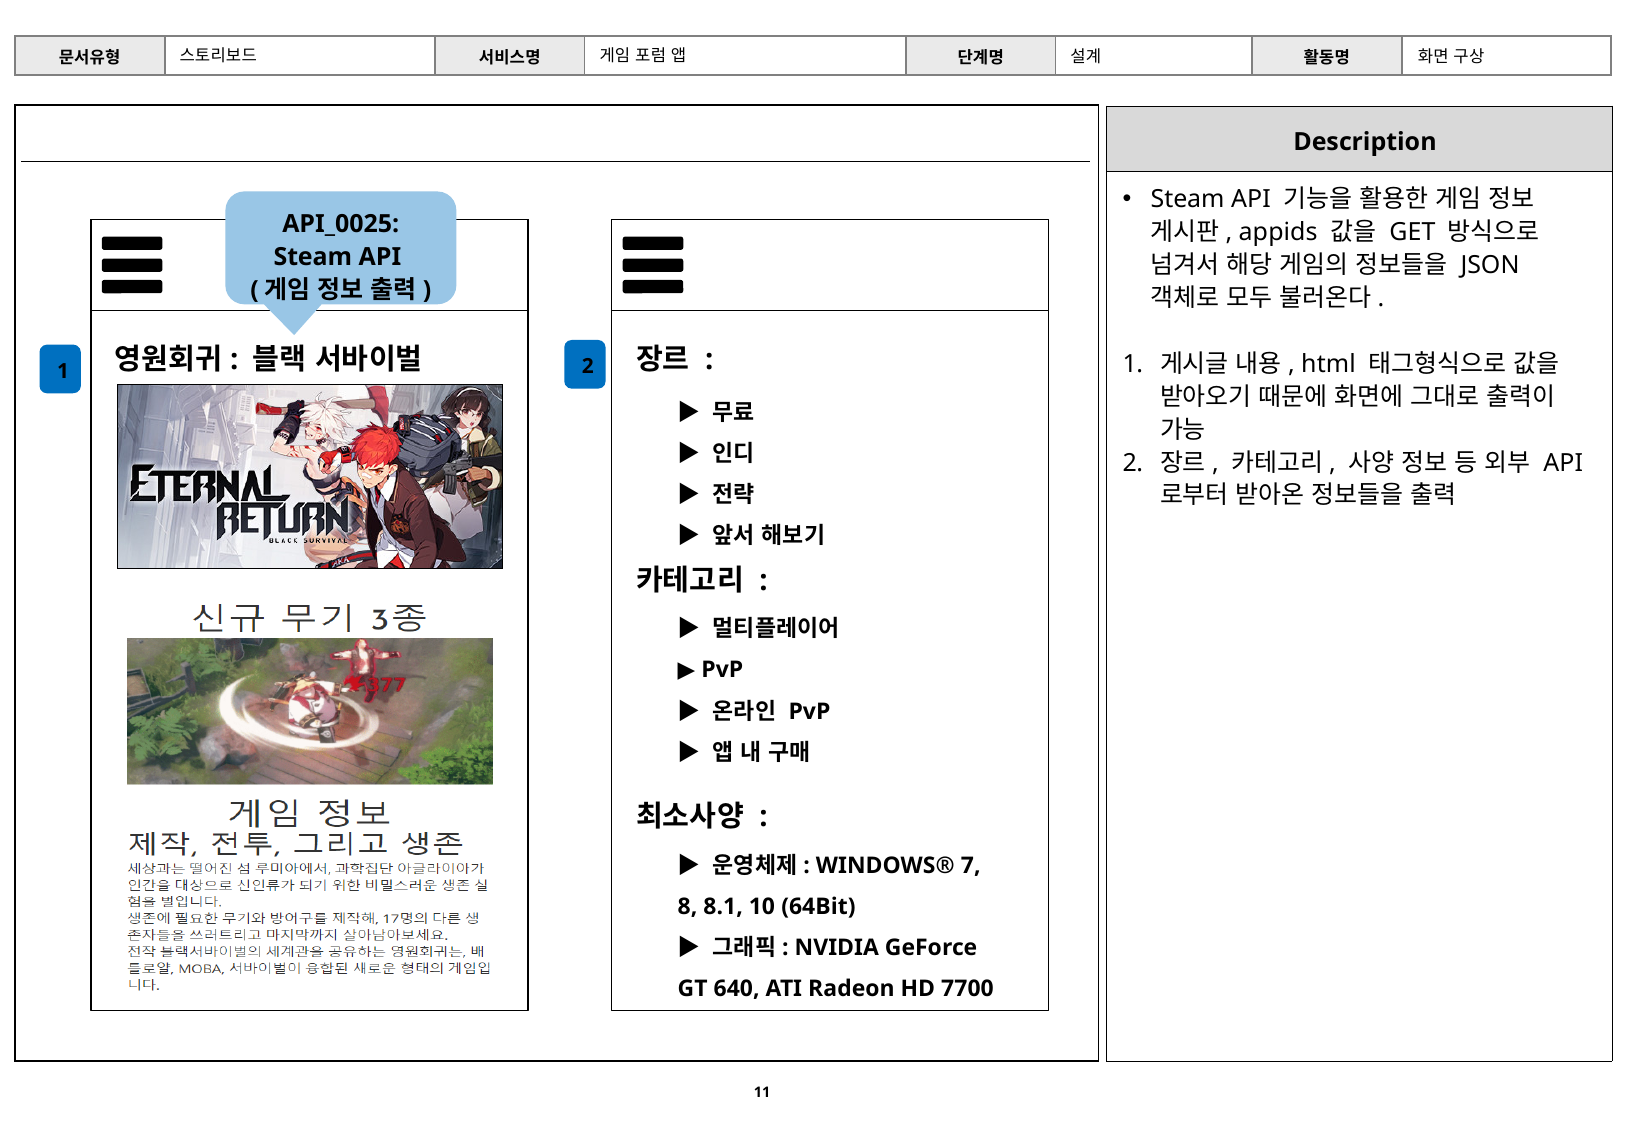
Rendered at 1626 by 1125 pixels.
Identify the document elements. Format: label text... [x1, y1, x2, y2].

text_box 2 [565, 340, 605, 388]
text_box Steam API 기능을 활용한 게임 정보 게시판, appids 값을 GET 방식으로 넘겨서 해당 게임의 정보들을 JSON 객체로 모두 불러온다. 게시글 내용, html 태그형식으로 값을 받아오기 때문에 화면에 그대로 출력이 가능 장르, 카테고리, 사양 정보 등 외부 API로부터 받아온 정보들을 출력 [1107, 172, 1604, 517]
text_box API_0025: Steam API (게임 정보 출력) [225, 191, 457, 217]
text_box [611, 219, 1049, 1011]
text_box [90, 219, 529, 1011]
text_box 1 [40, 345, 81, 393]
